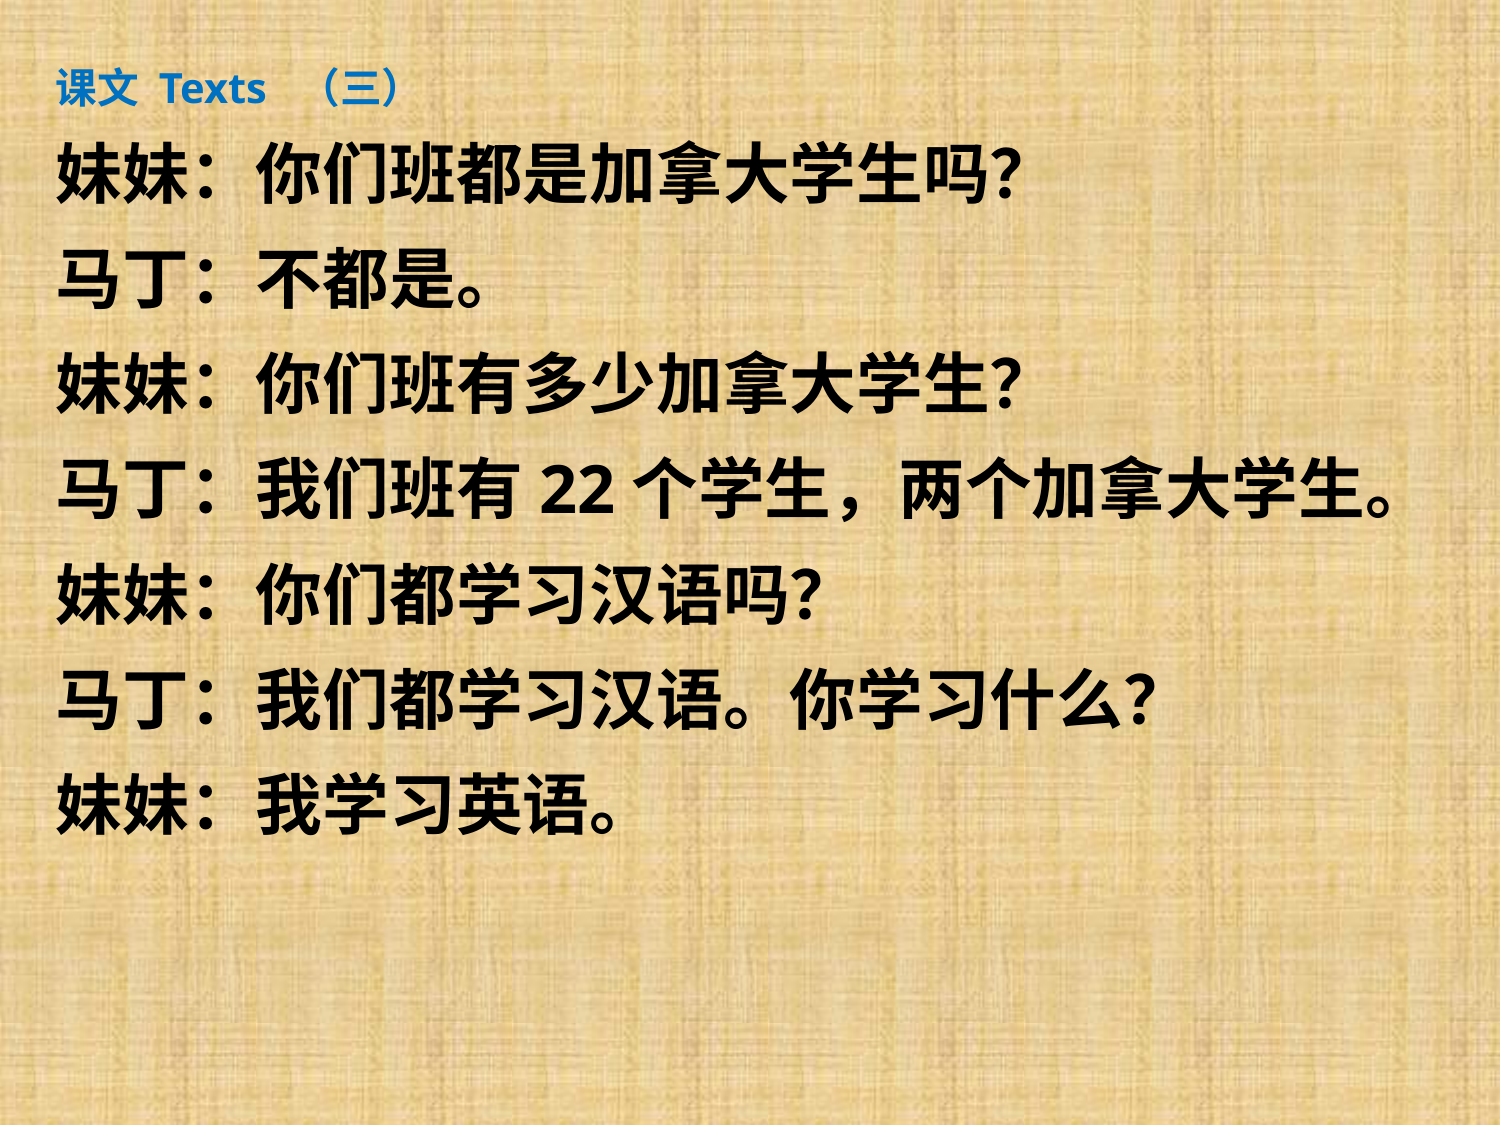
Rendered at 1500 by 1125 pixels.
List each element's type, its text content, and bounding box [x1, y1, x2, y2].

text_box 课文 Texts （三） [41, 54, 502, 120]
picture [0, 0, 1500, 1125]
text_box 妹妹：你们班都是加拿大学生吗？ 马丁：不都是。 妹妹：你们班有多少加拿大学生？ 马丁：我们班有22个学生，两个加拿大学生。 妹妹：你们都学习汉语吗？ 马丁：我们都学习汉语。你学习什么？ 妹妹：我学习英语。 [41, 133, 1500, 852]
